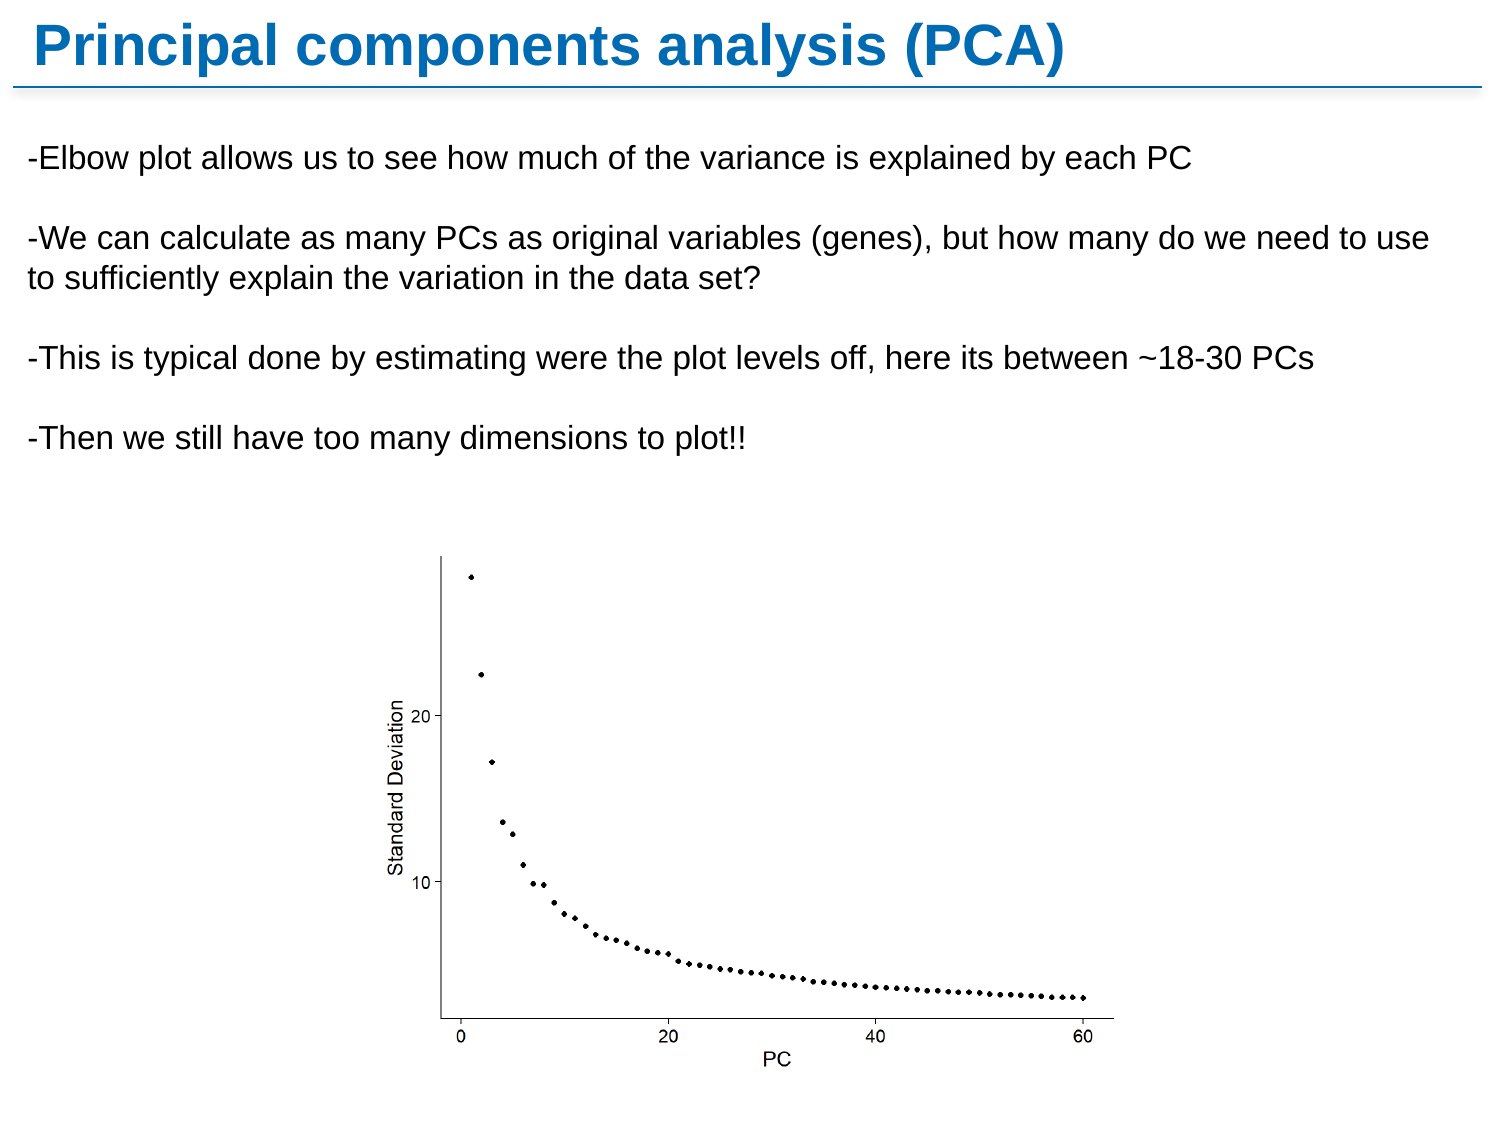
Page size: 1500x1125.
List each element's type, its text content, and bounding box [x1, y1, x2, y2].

text_box Principal components analysis (PCA) [18, 0, 1083, 85]
picture [376, 546, 1124, 1081]
text_box -Elbow plot allows us to see how much of the variance is explained by each PC -We can calculate as many PCs as original variables (genes), but how many do we need to use to sufficiently explain the variation in the data set? -This is typical done by estimating were the plot levels off, here its between ~18-30 PCs -Then we still have too many dimensions to plot!! [12, 129, 1482, 464]
